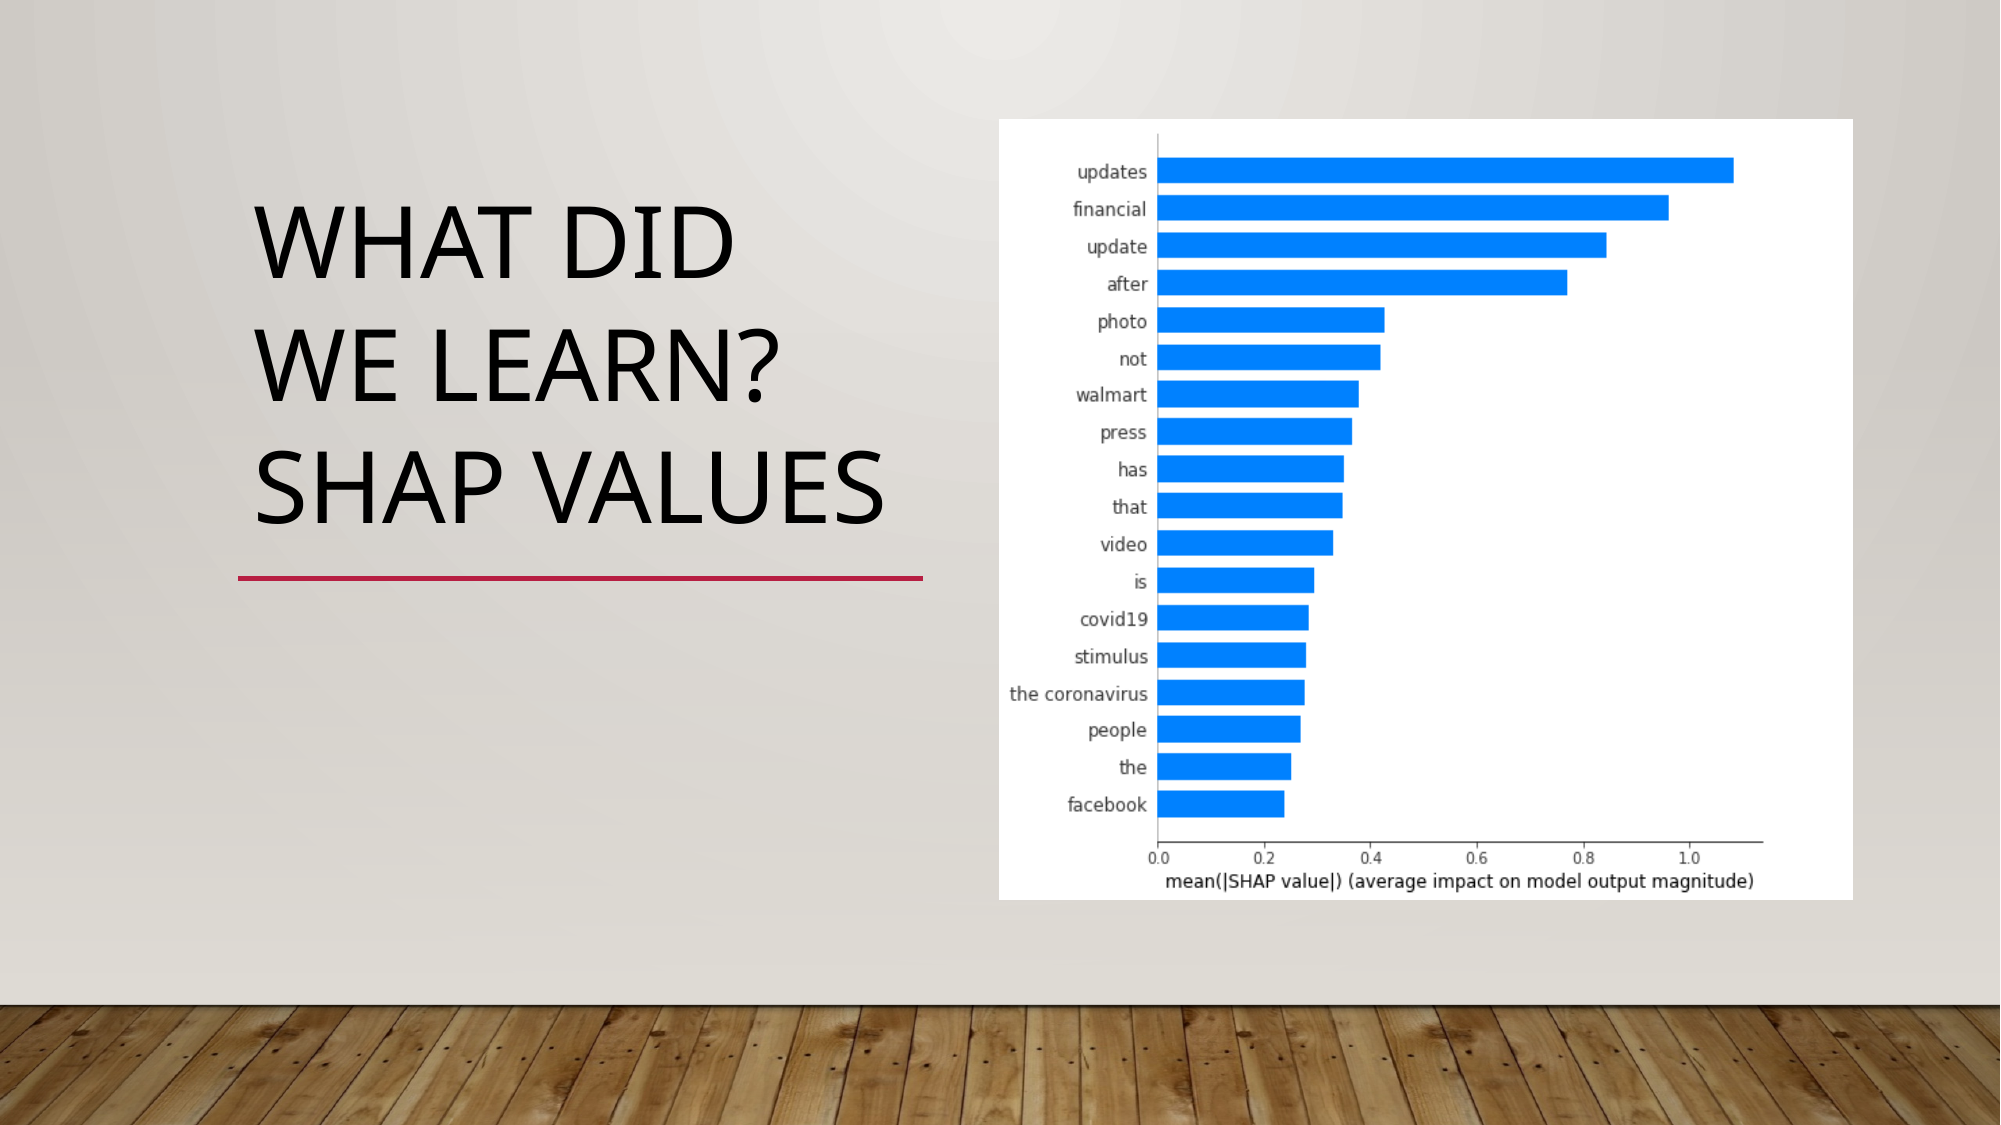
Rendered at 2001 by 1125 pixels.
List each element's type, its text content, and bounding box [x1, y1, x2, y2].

text_box [0, 330, 2000, 1004]
picture [0, 1006, 2000, 1125]
title What did we learn? SHAP values [238, 157, 924, 549]
text_box [0, 0, 2000, 330]
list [999, 119, 1853, 901]
